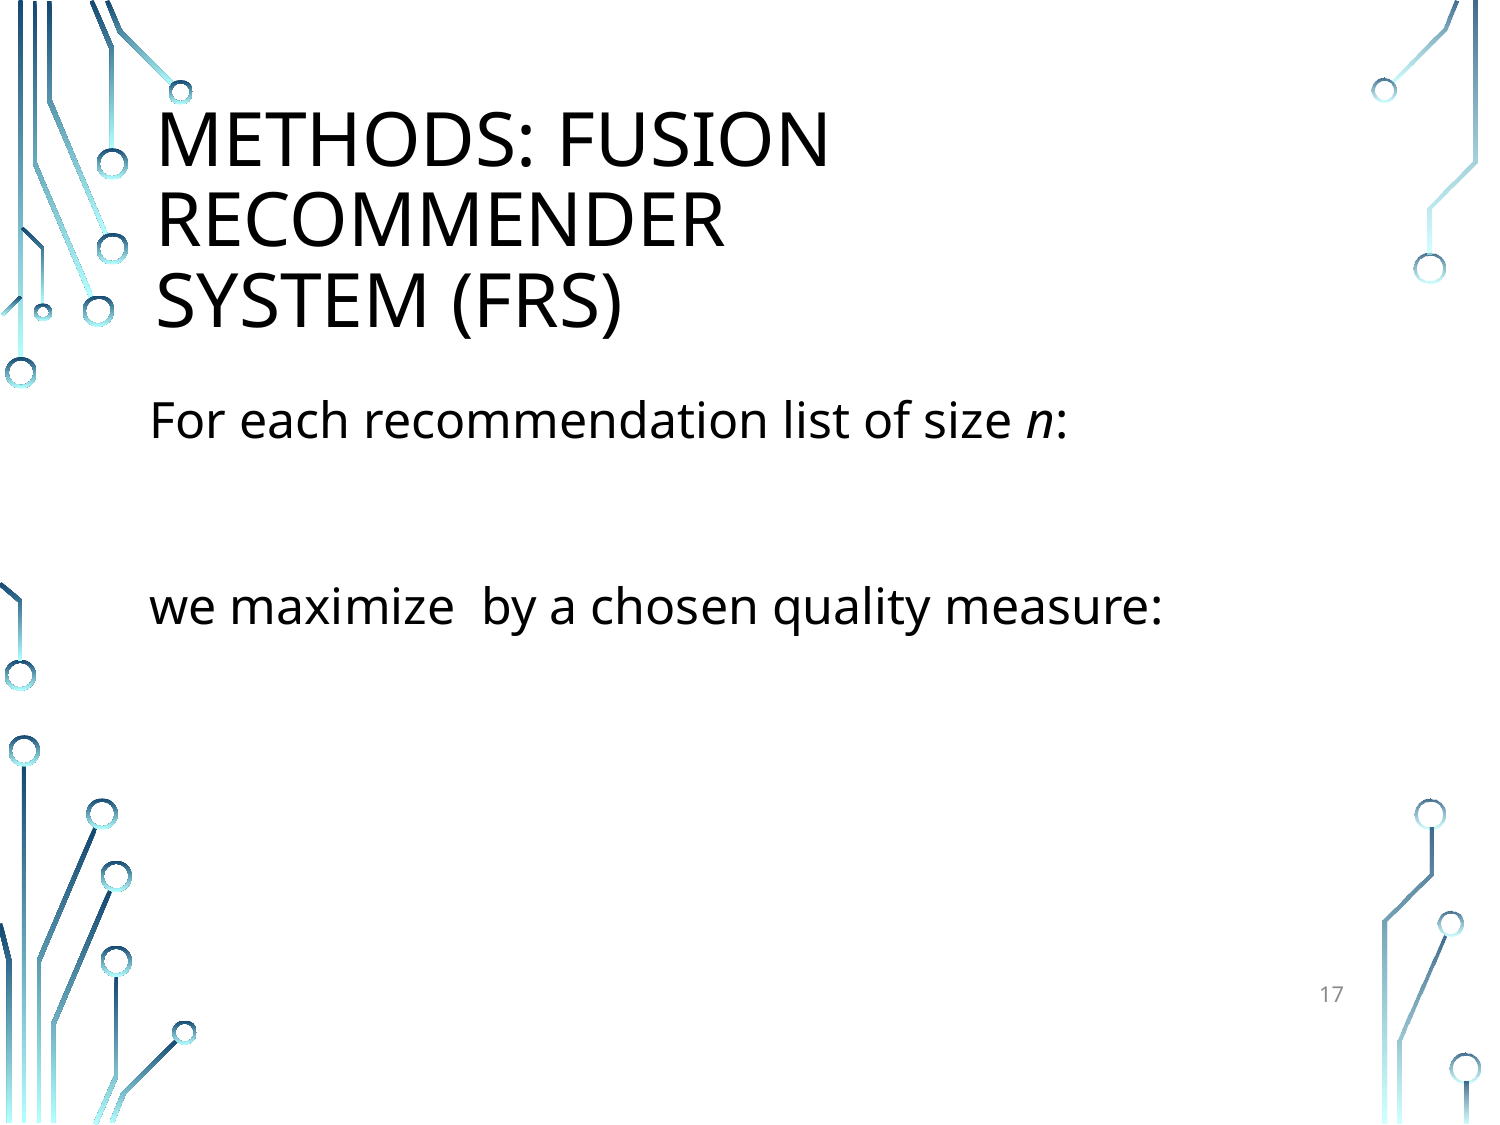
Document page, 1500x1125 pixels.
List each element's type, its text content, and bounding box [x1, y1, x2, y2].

slide_number 17 [1264, 965, 1360, 1025]
title METHODS: Fusion Recommender System (FRS) [140, 101, 1360, 344]
